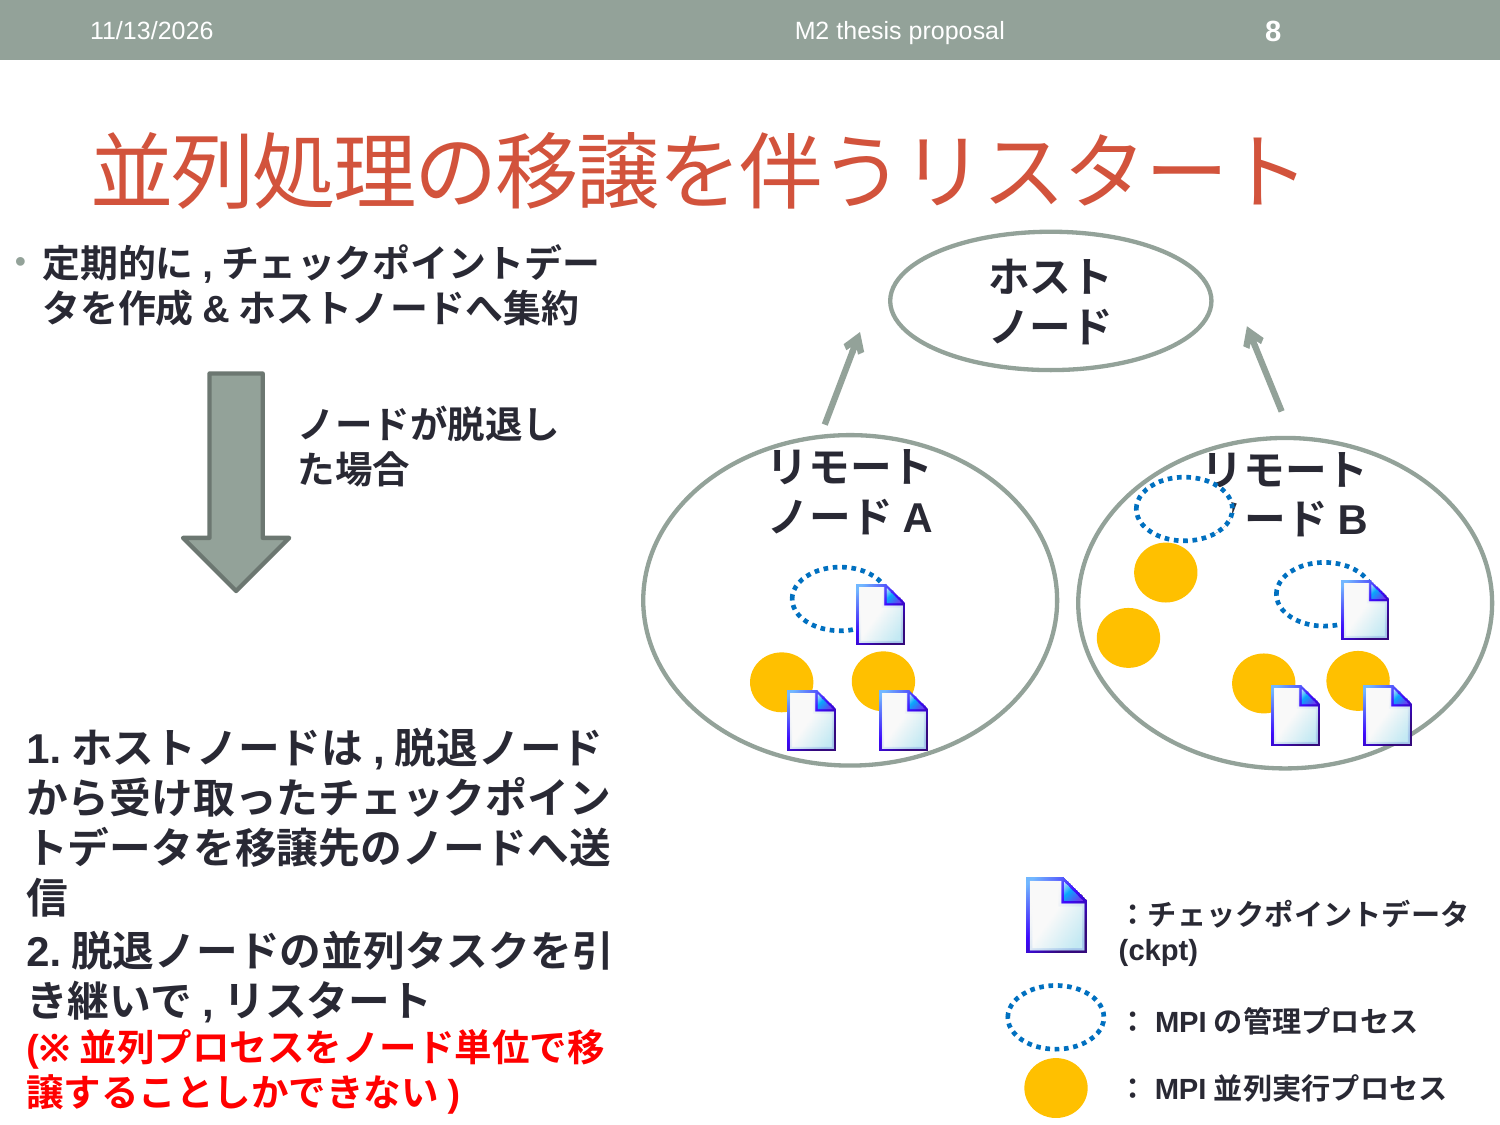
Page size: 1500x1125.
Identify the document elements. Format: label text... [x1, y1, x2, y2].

text_box リモート ノードA [641, 433, 1060, 768]
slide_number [75, 3, 550, 57]
text_box [851, 654, 916, 711]
text_box [180, 371, 292, 594]
title 並列処理の移譲を伴うリスタート [75, 87, 1425, 250]
text_box [1274, 560, 1367, 629]
picture [787, 690, 836, 751]
text_box [1134, 542, 1198, 603]
text_box [1024, 1058, 1088, 1118]
picture [879, 690, 928, 751]
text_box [1246, 325, 1282, 412]
picture [1363, 685, 1412, 746]
text_box ノードが脱退した場合 [283, 393, 590, 498]
text_box ホスト ノード [888, 229, 1214, 373]
text_box 定期的に,チェックポイントデータを作成&ホストノードへ集約 [0, 231, 644, 374]
text_box 2.脱退ノードの並列タスクを引き継いで,リスタート (※並列プロセスをノード単位で移譲することしかできない) [11, 916, 644, 1125]
picture [1340, 579, 1390, 641]
text_box リモート ノードB [1076, 435, 1495, 771]
text_box [1326, 650, 1390, 711]
footer M2 thesis proposal [562, 3, 1238, 57]
text_box [789, 564, 883, 633]
text_box [1005, 983, 1103, 1052]
text_box ：MPIの管理プロセス [1103, 996, 1500, 1047]
text_box 1.ホストノードは,脱退ノードから受け取ったチェックポイントデータを移譲先のノードへ送信 [11, 714, 644, 916]
picture [1271, 685, 1320, 746]
text_box ：チェックポイントデータ(ckpt) [1103, 888, 1500, 974]
text_box [1096, 607, 1161, 668]
slide_number 8 [1250, 3, 1425, 57]
picture [1026, 876, 1087, 953]
picture [856, 584, 905, 645]
text_box [1134, 475, 1235, 543]
text_box [1232, 653, 1296, 714]
text_box ：MPI並列実行プロセス [1103, 1062, 1500, 1113]
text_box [824, 331, 861, 425]
text_box [750, 652, 814, 713]
